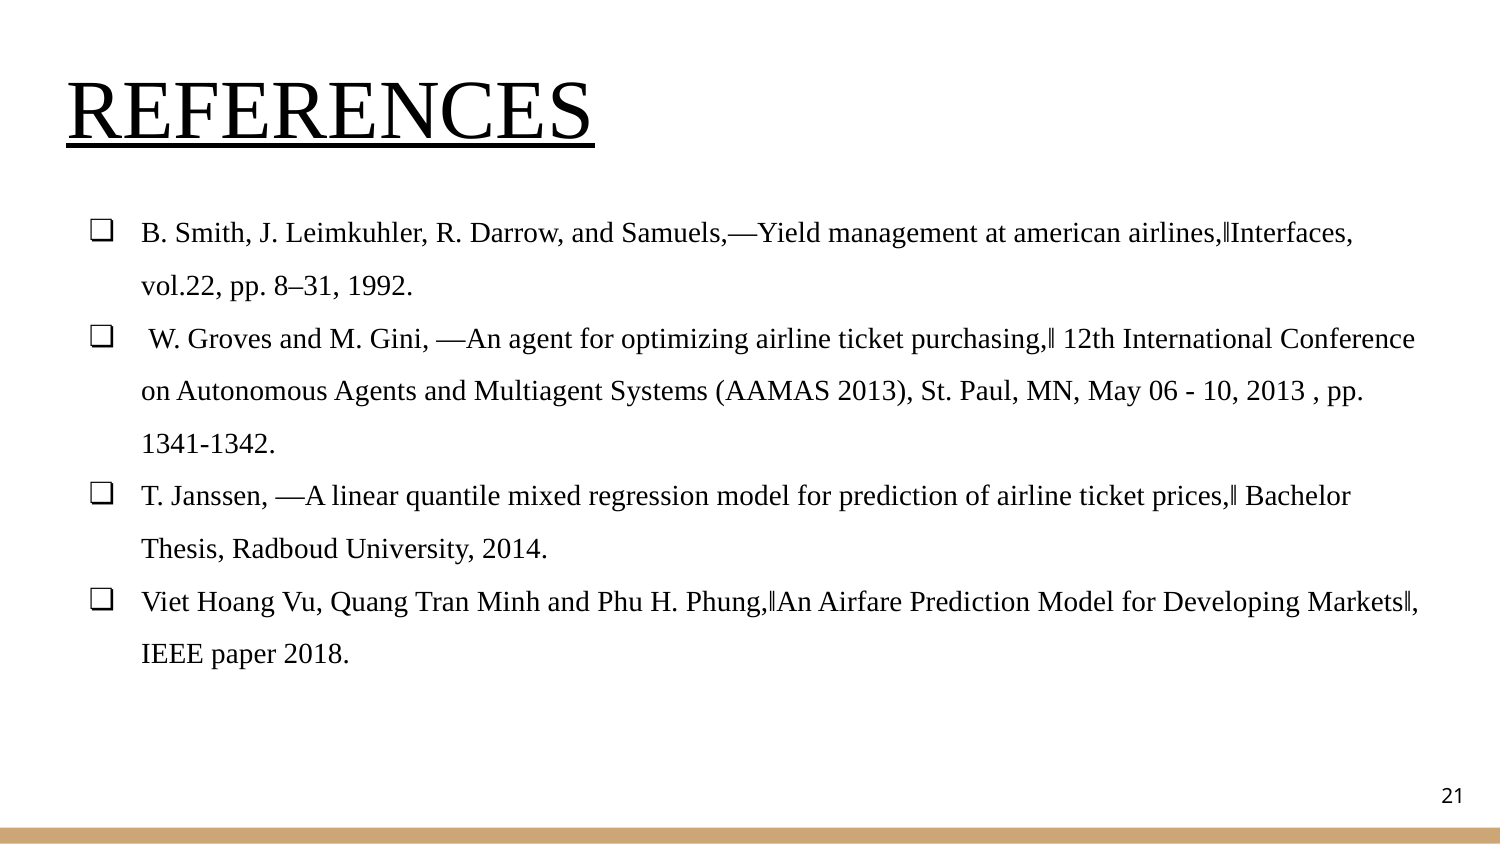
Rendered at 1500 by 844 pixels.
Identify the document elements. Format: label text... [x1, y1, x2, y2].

list B. Smith, J. Leimkuhler, R. Darrow, and Samuels,―Yield management at american airlines,‖Interfaces, vol.22, pp. 8–31, 1992. W. Groves and M. Gini, ―An agent for optimizing airline ticket purchasing,‖ 12th International Conference on Autonomous Agents and Multiagent Systems (AAMAS 2013), St. Paul, MN, May 06 - 10, 2013 , pp. 1341-1342. T. Janssen, ―A linear quantile mixed regression model for prediction of airline ticket prices,‖ Bachelor Thesis, Radboud University, 2014. Viet Hoang Vu, Quang Tran Minh and Phu H. Phung,‖An Airfare Prediction Model for Developing Markets‖, IEEE paper 2018. [51, 181, 1456, 768]
slide_number ‹#› [1389, 764, 1480, 830]
title REFERENCES [51, 38, 1449, 171]
